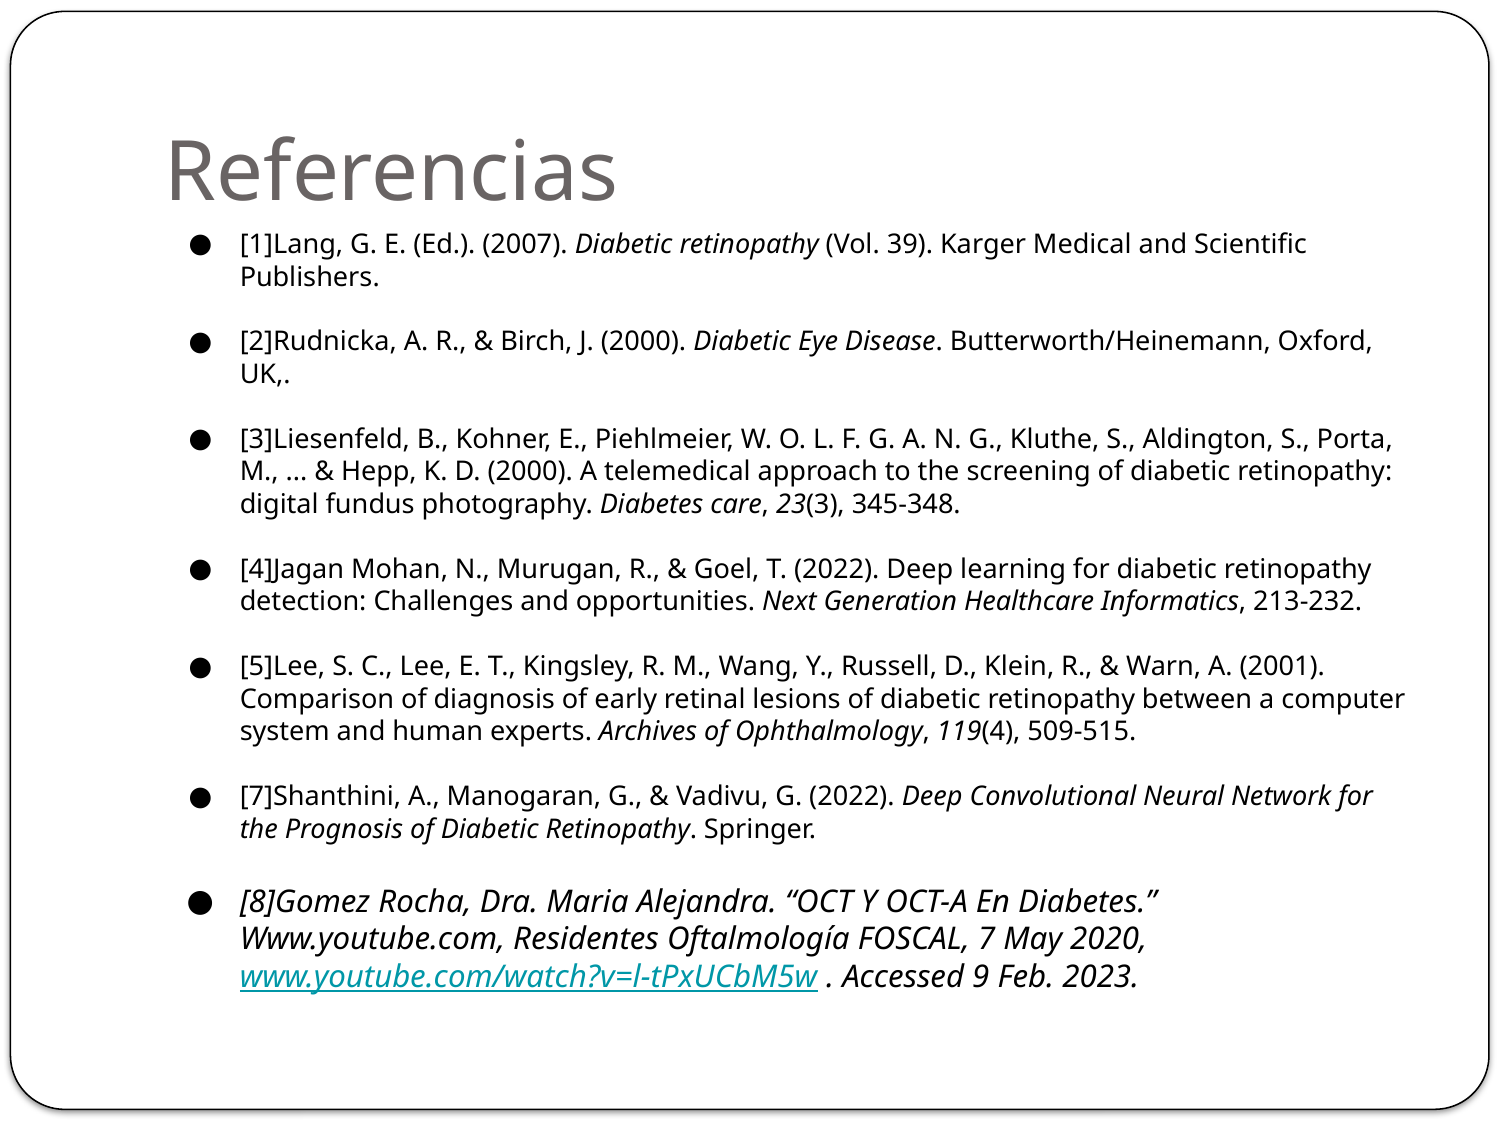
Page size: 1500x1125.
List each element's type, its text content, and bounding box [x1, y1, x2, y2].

title Referencias [150, 45, 1425, 233]
list [1]Lang, G. E. (Ed.). (2007). Diabetic retinopathy (Vol. 39). Karger Medical and Scientific Publishers. [2]Rudnicka, A. R., & Birch, J. (2000). Diabetic Eye Disease. Butterworth/Heinemann, Oxford, UK,. [3]Liesenfeld, B., Kohner, E., Piehlmeier, W. O. L. F. G. A. N. G., Kluthe, S., Aldington, S., Porta, M., ... & Hepp, K. D. (2000). A telemedical approach to the screening of diabetic retinopathy: digital fundus photography. Diabetes care, 23(3), 345-348. [4]Jagan Mohan, N., Murugan, R., & Goel, T. (2022). Deep learning for diabetic retinopathy detection: Challenges and opportunities. Next Generation Healthcare Informatics, 213-232. [5]Lee, S. C., Lee, E. T., Kingsley, R. M., Wang, Y., Russell, D., Klein, R., & Warn, A. (2001). Comparison of diagnosis of early retinal lesions of diabetic retinopathy between a computer system and human experts. Archives of Ophthalmology, 119(4), 509-515. [7]Shanthini, A., Manogaran, G., & Vadivu, G. (2022). Deep Convolutional Neural Network for the Prognosis of Diabetic Retinopathy. Springer. [8]Gomez Rocha, Dra. Maria Alejandra. “OCT Y OCT-A En Diabetes.” Www.youtube.com, Residentes Oftalmología FOSCAL, 7 May 2020, www.youtube.com/watch?v=l-tPxUCbM5w . Accessed 9 Feb. 2023. [150, 237, 1425, 988]
